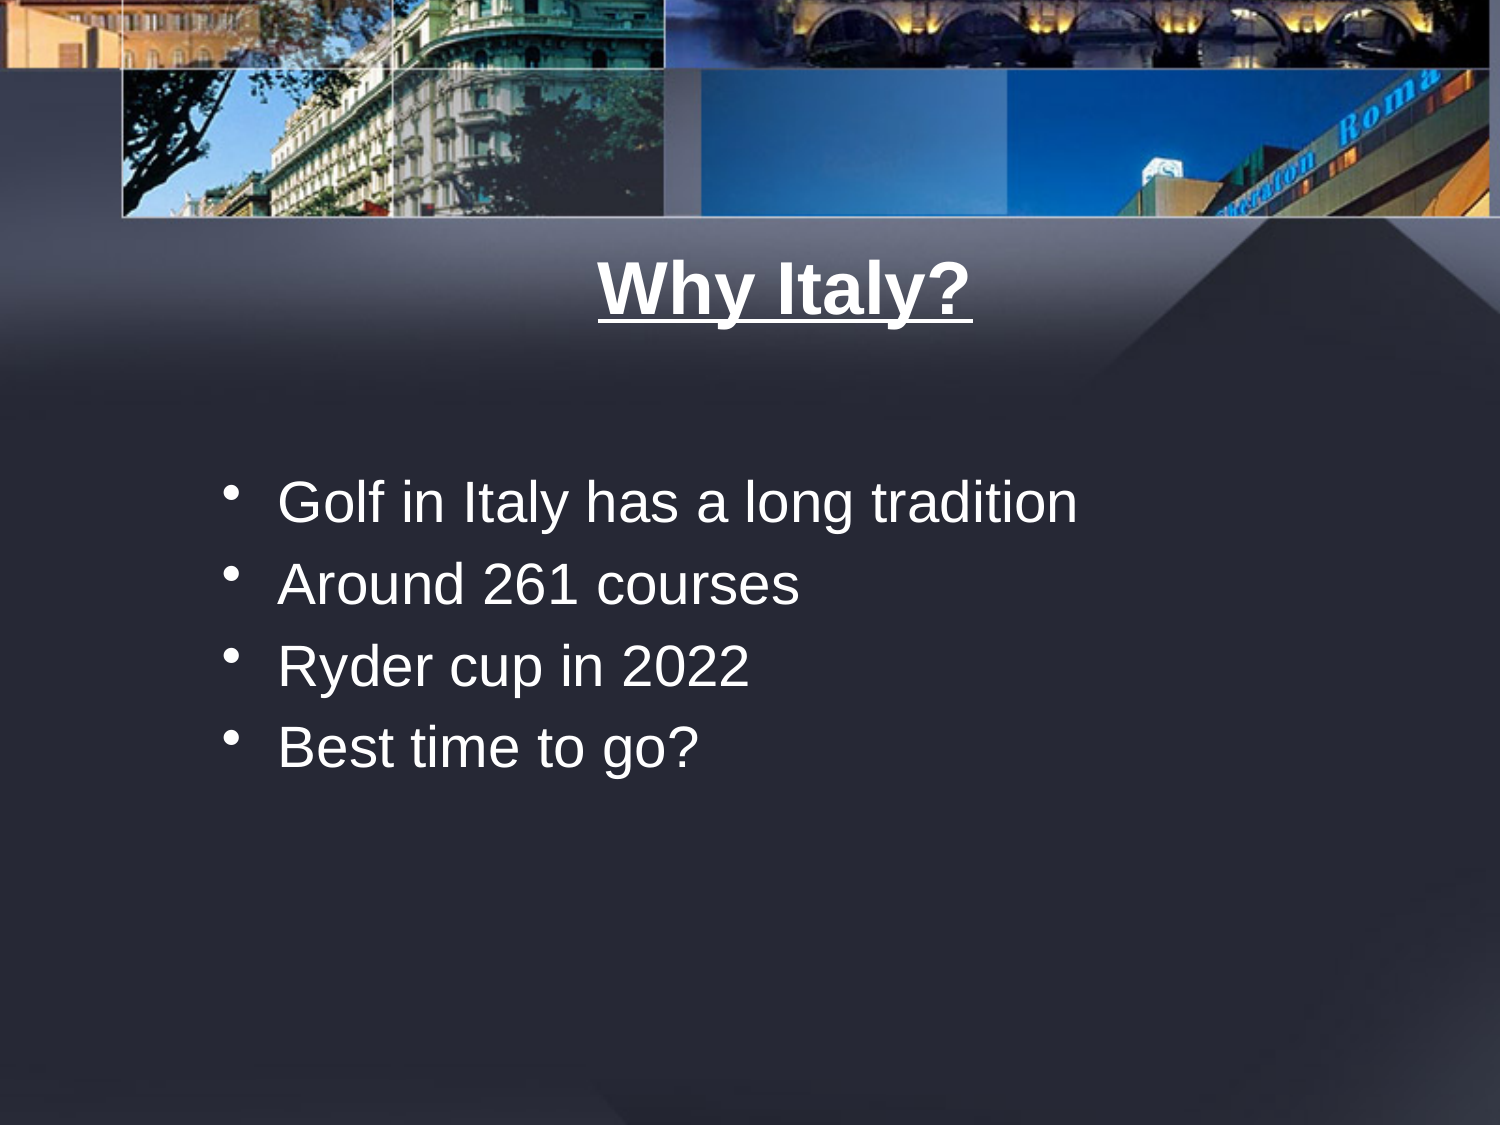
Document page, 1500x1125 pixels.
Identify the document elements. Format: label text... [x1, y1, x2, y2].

picture [0, 0, 1500, 1125]
title Why Italy? [466, 231, 1105, 339]
list Golf in Italy has a long tradition Around 261 courses Ryder cup in 2022 Best time to go? [206, 456, 1294, 895]
